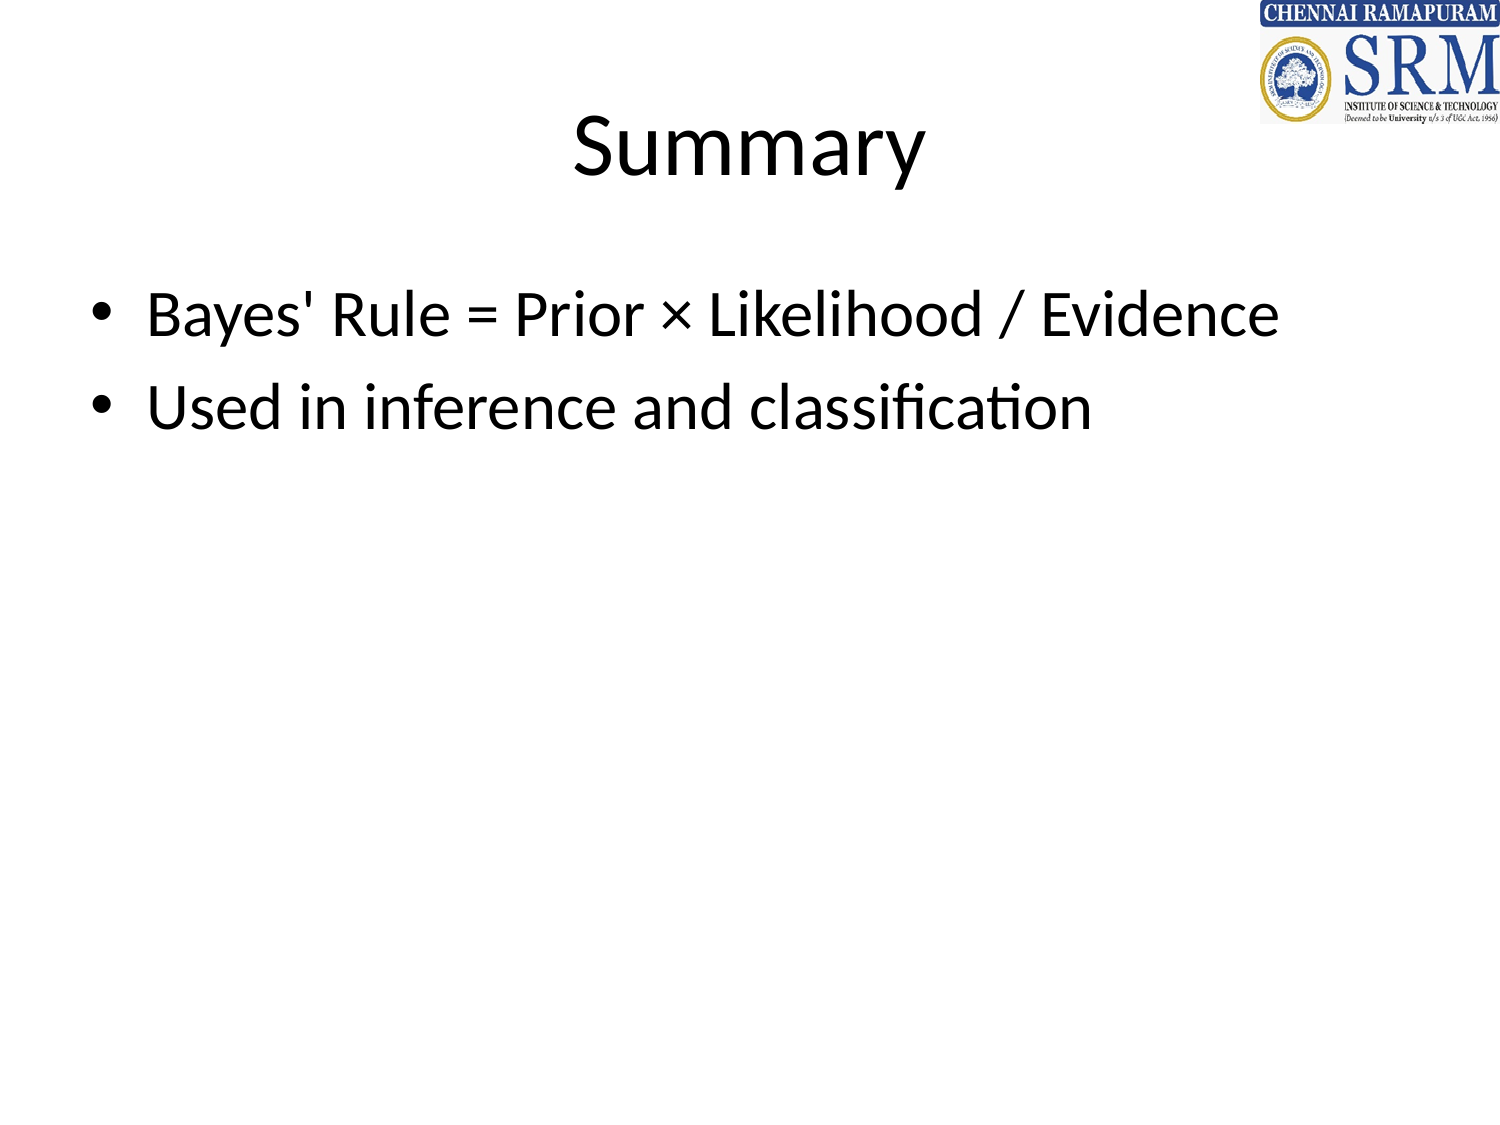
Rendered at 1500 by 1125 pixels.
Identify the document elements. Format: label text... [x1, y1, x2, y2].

picture [1260, 0, 1500, 124]
list Bayes' Rule = Prior × Likelihood / Evidence Used in inference and classification [75, 262, 1425, 1005]
title Summary [75, 45, 1425, 233]
